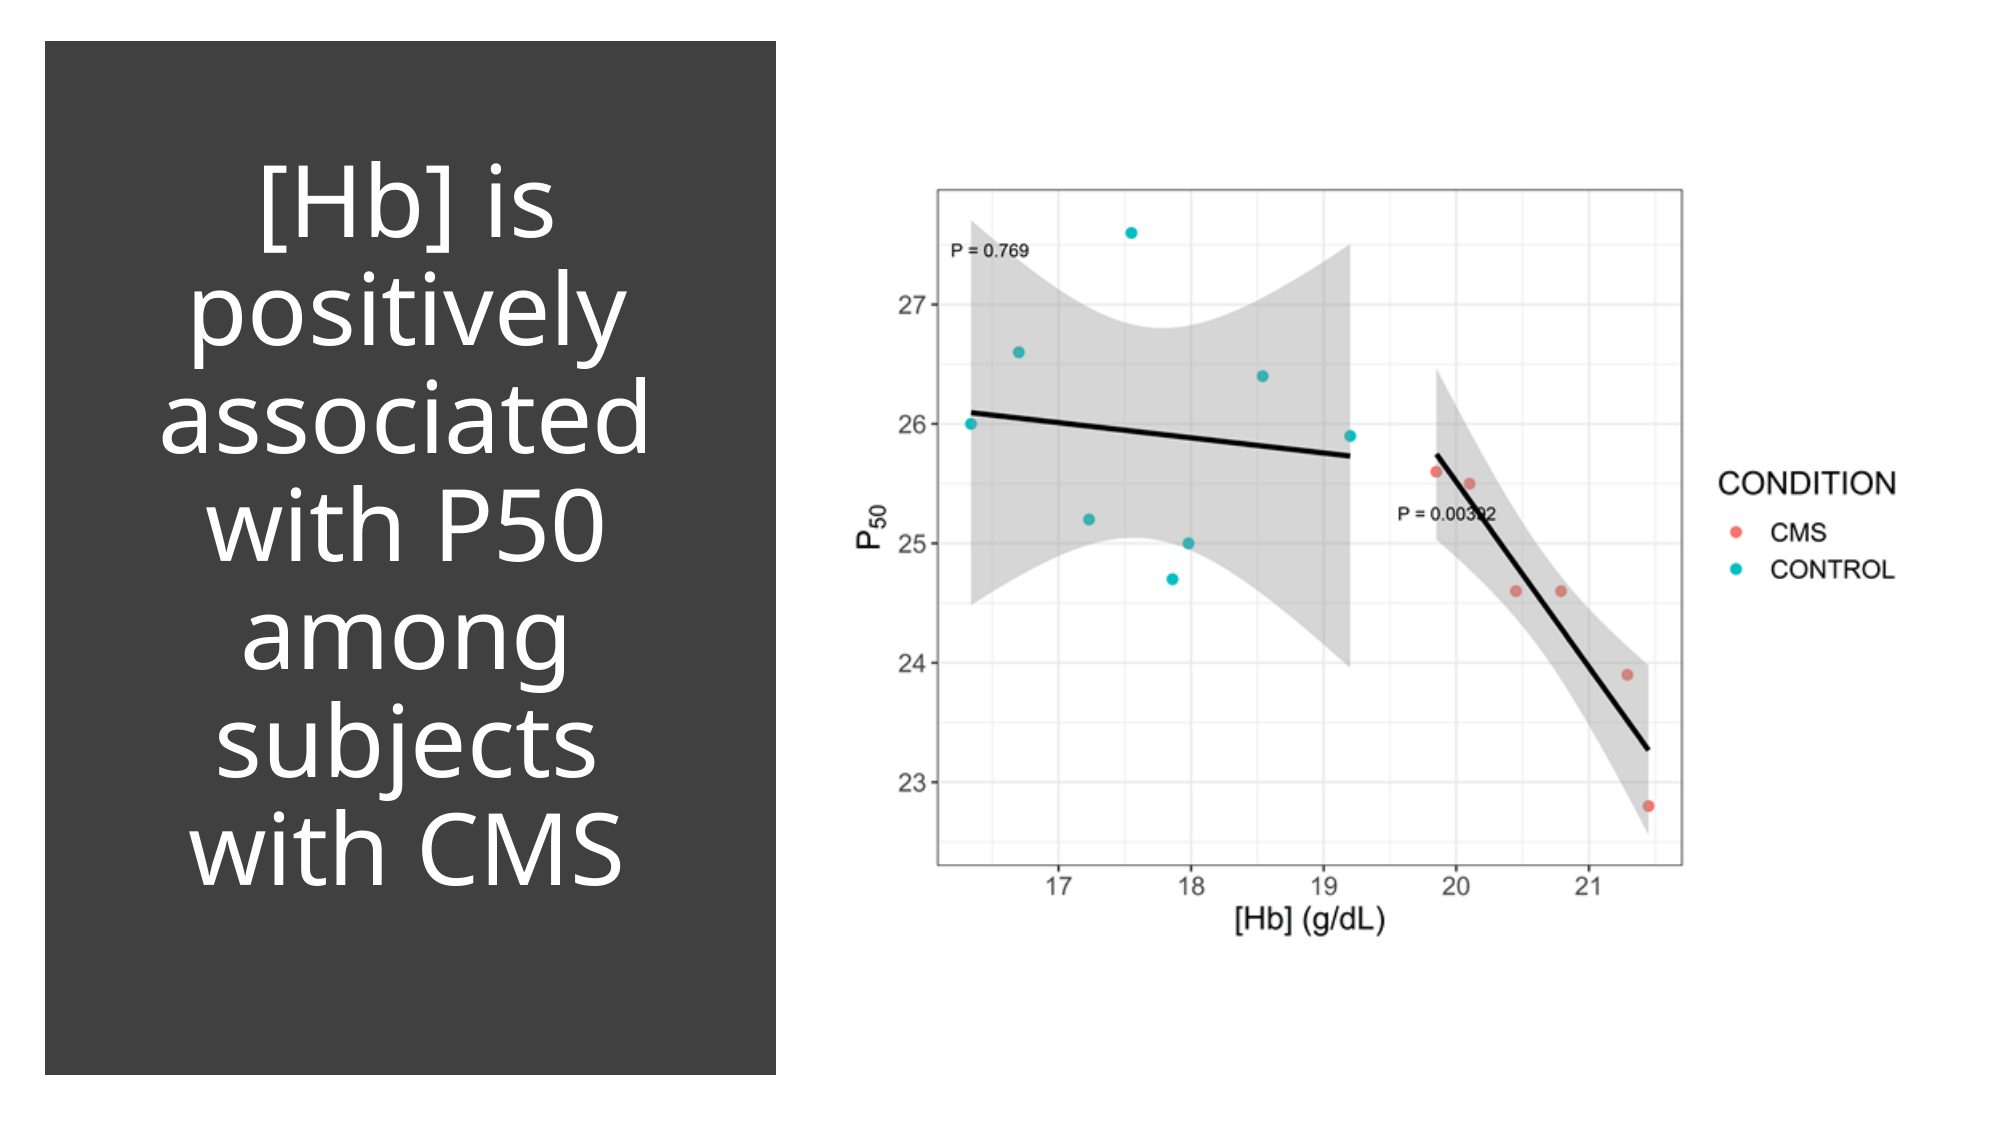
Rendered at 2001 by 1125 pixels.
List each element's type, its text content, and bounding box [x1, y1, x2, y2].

text_box [54, 50, 767, 1066]
picture [845, 178, 1921, 948]
title [Hb] is positively associated with P50 among subjects with CMS [121, 121, 693, 936]
